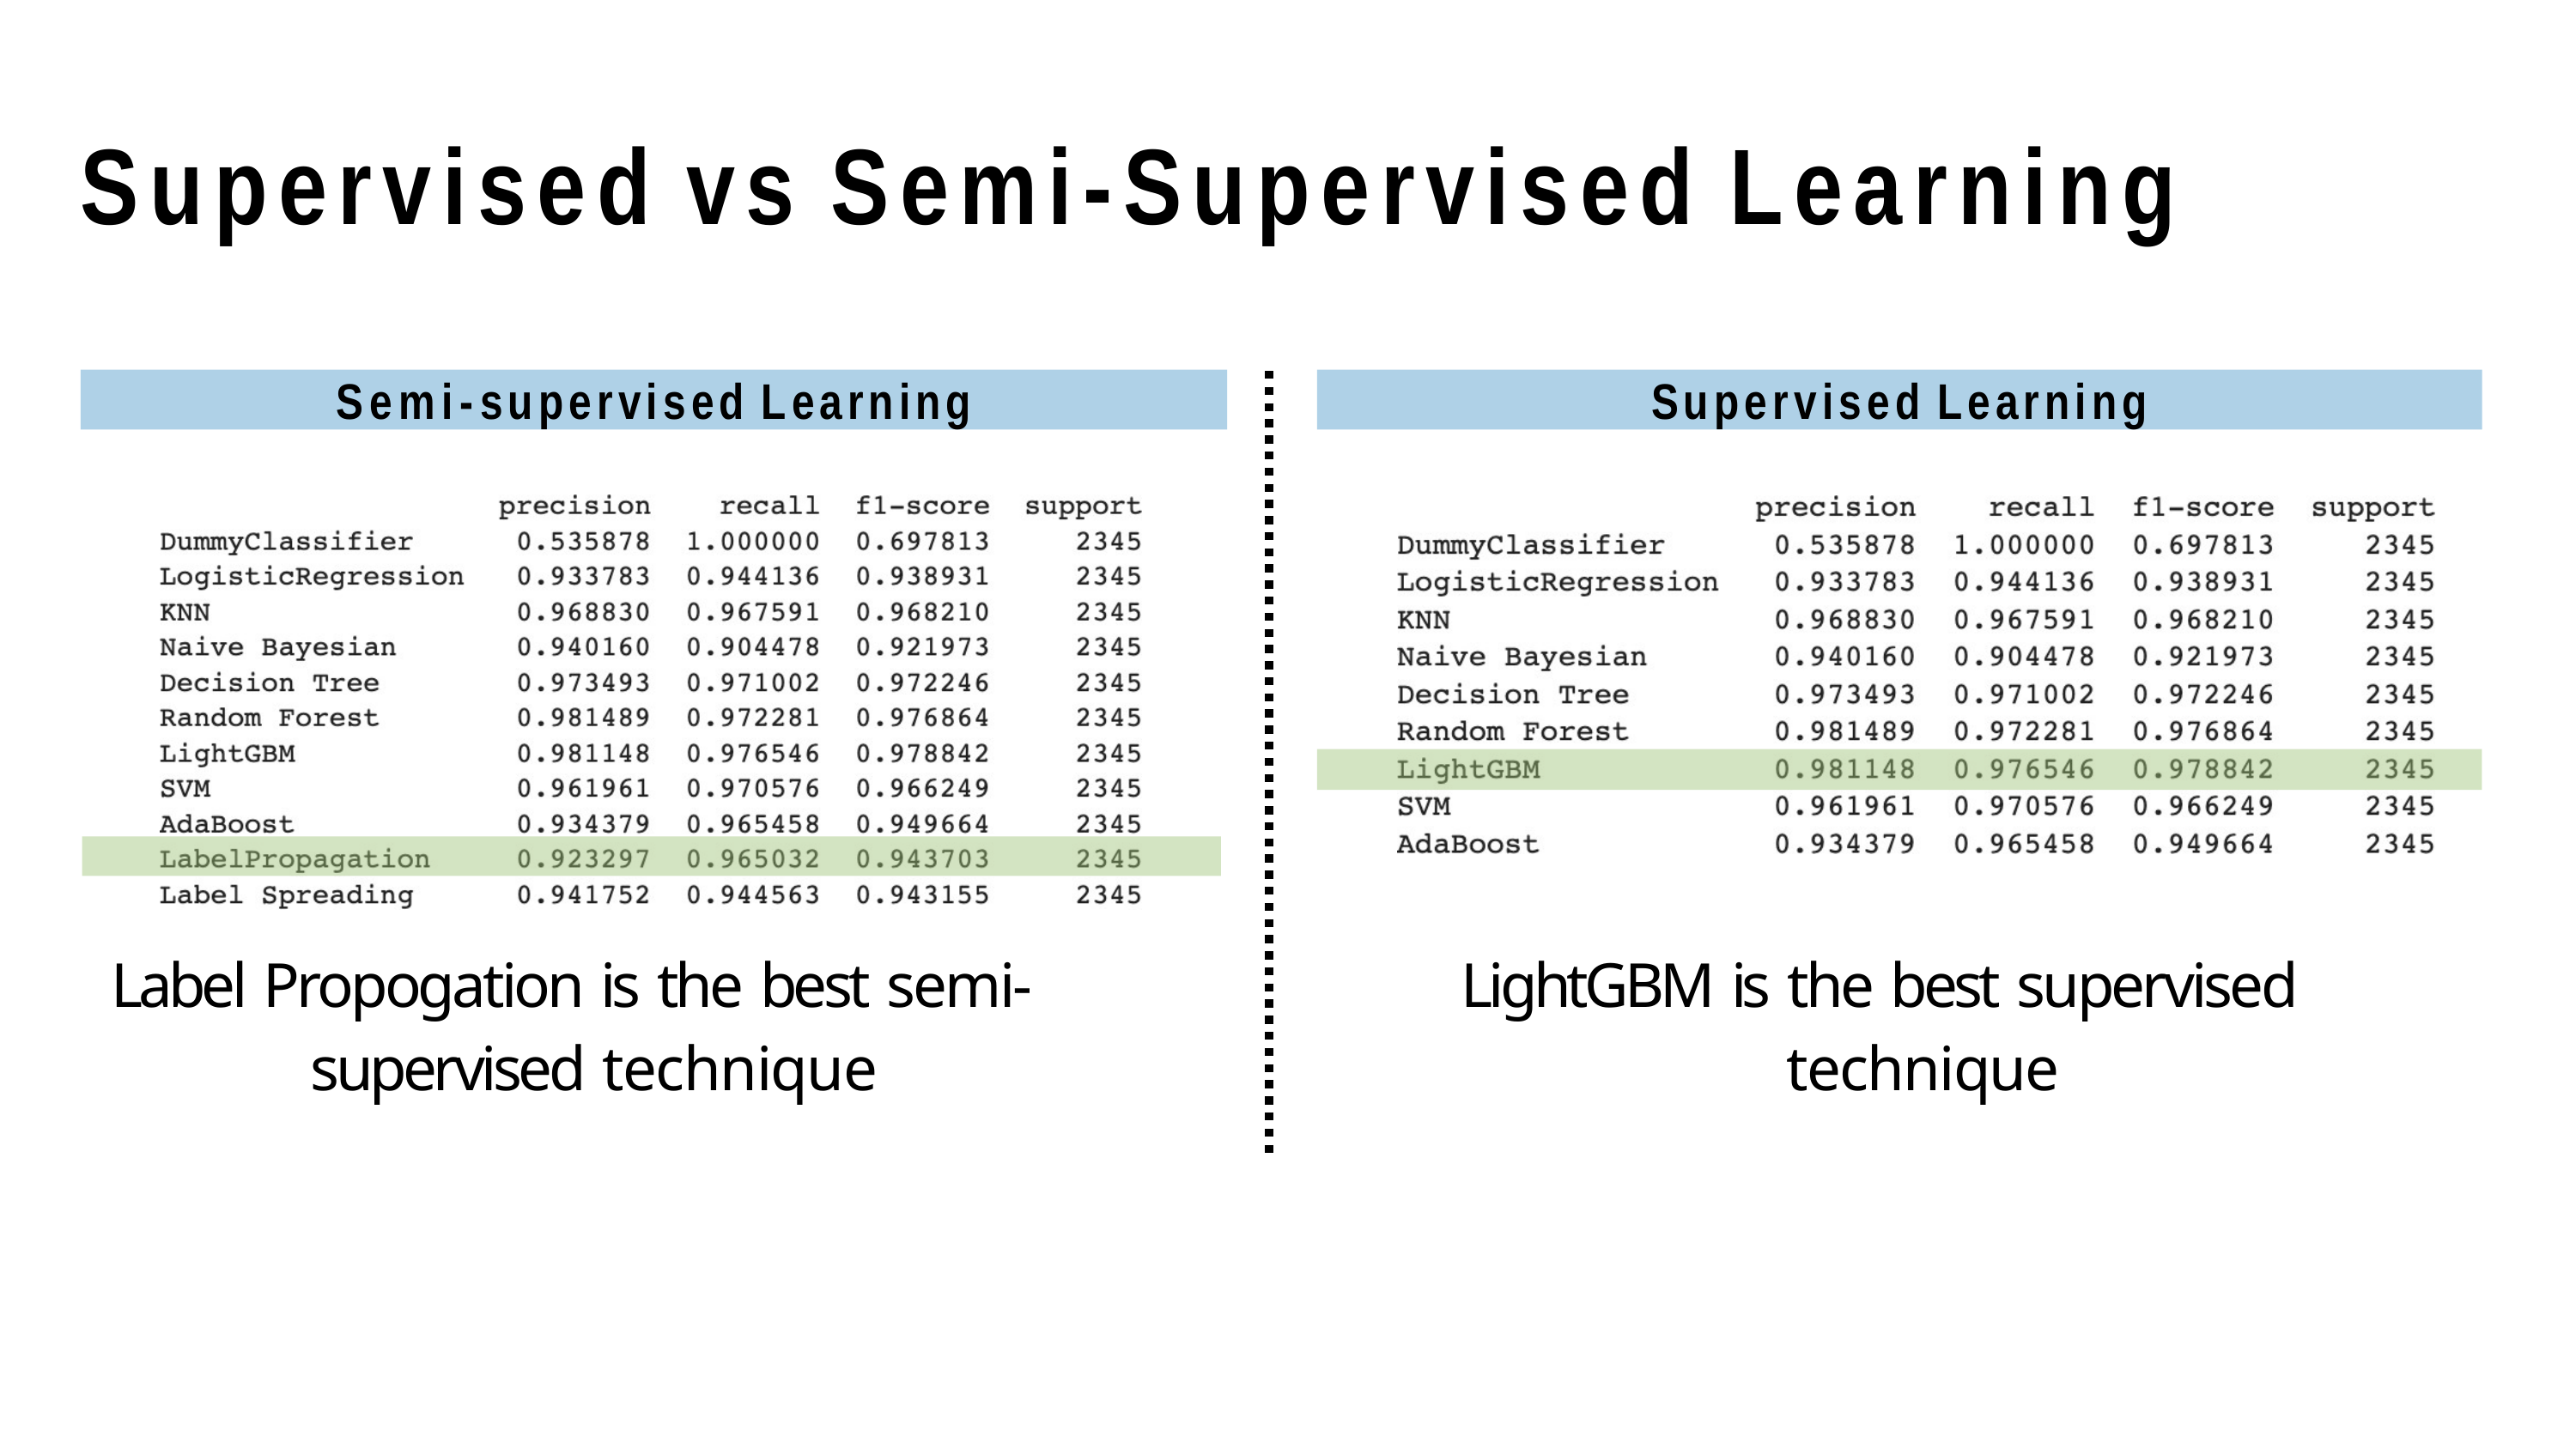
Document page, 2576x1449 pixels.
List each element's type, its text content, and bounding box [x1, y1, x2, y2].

text_box Label Propogation is the best semi- supervised technique [109, 935, 1158, 1103]
text_box Semi-supervised Learning [80, 369, 1228, 430]
text_box Supervised Learning [1316, 369, 2482, 430]
text_box LightGBM is the best supervised technique [1459, 935, 2420, 1103]
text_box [1316, 495, 2482, 854]
title Supervised vs Semi-Supervised Learning [78, 117, 2243, 251]
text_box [82, 494, 1222, 910]
